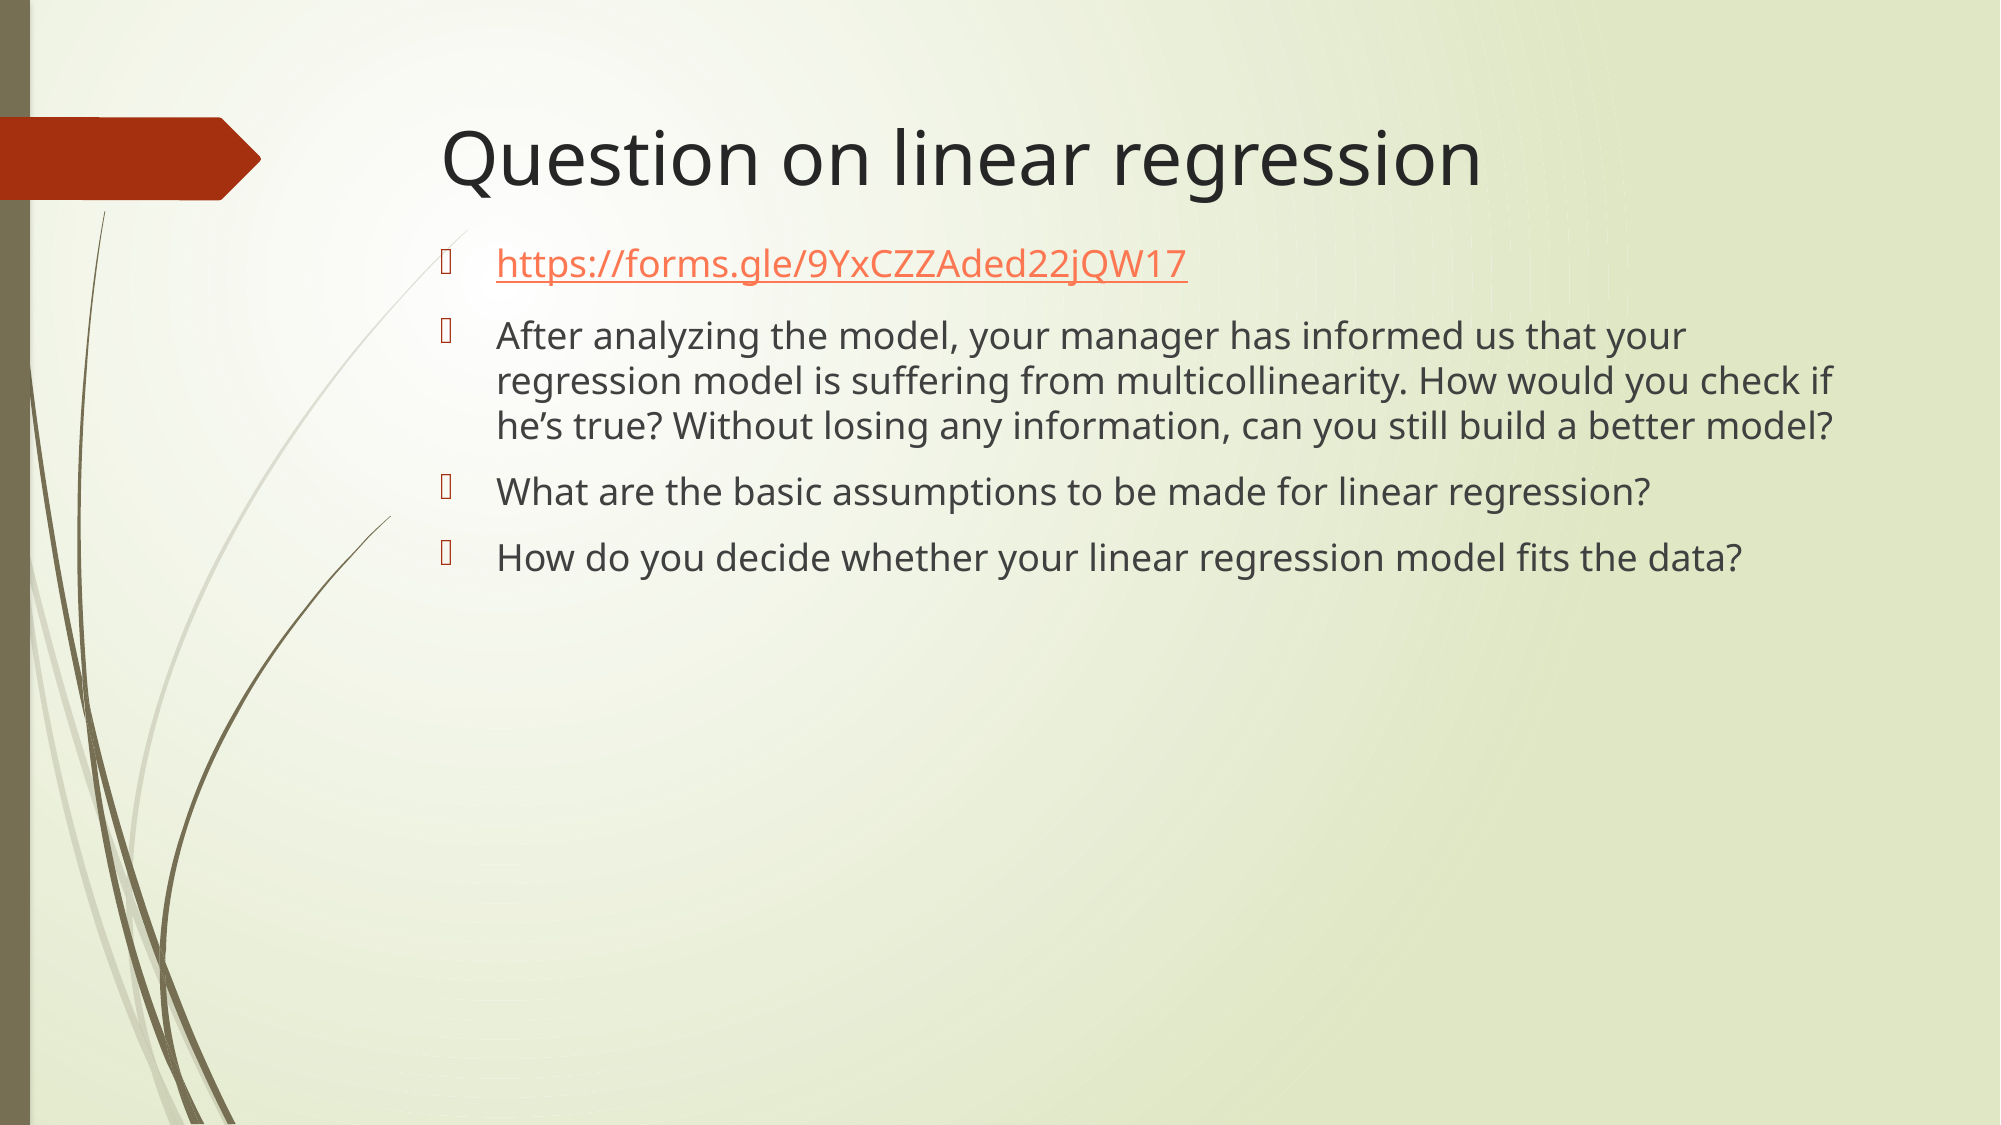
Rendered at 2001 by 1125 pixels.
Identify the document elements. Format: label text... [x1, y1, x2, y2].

list https://forms.gle/9YxCZZAded22jQW17 After analyzing the model, your manager has informed us that your regression model is suffering from multicollinearity. How would you check if he’s true? Without losing any information, can you still build a better model? What are the basic assumptions to be made for linear regression? How do you decide whether your linear regression model fits the data? [424, 232, 1888, 970]
title Question on linear regression [425, 102, 1888, 218]
